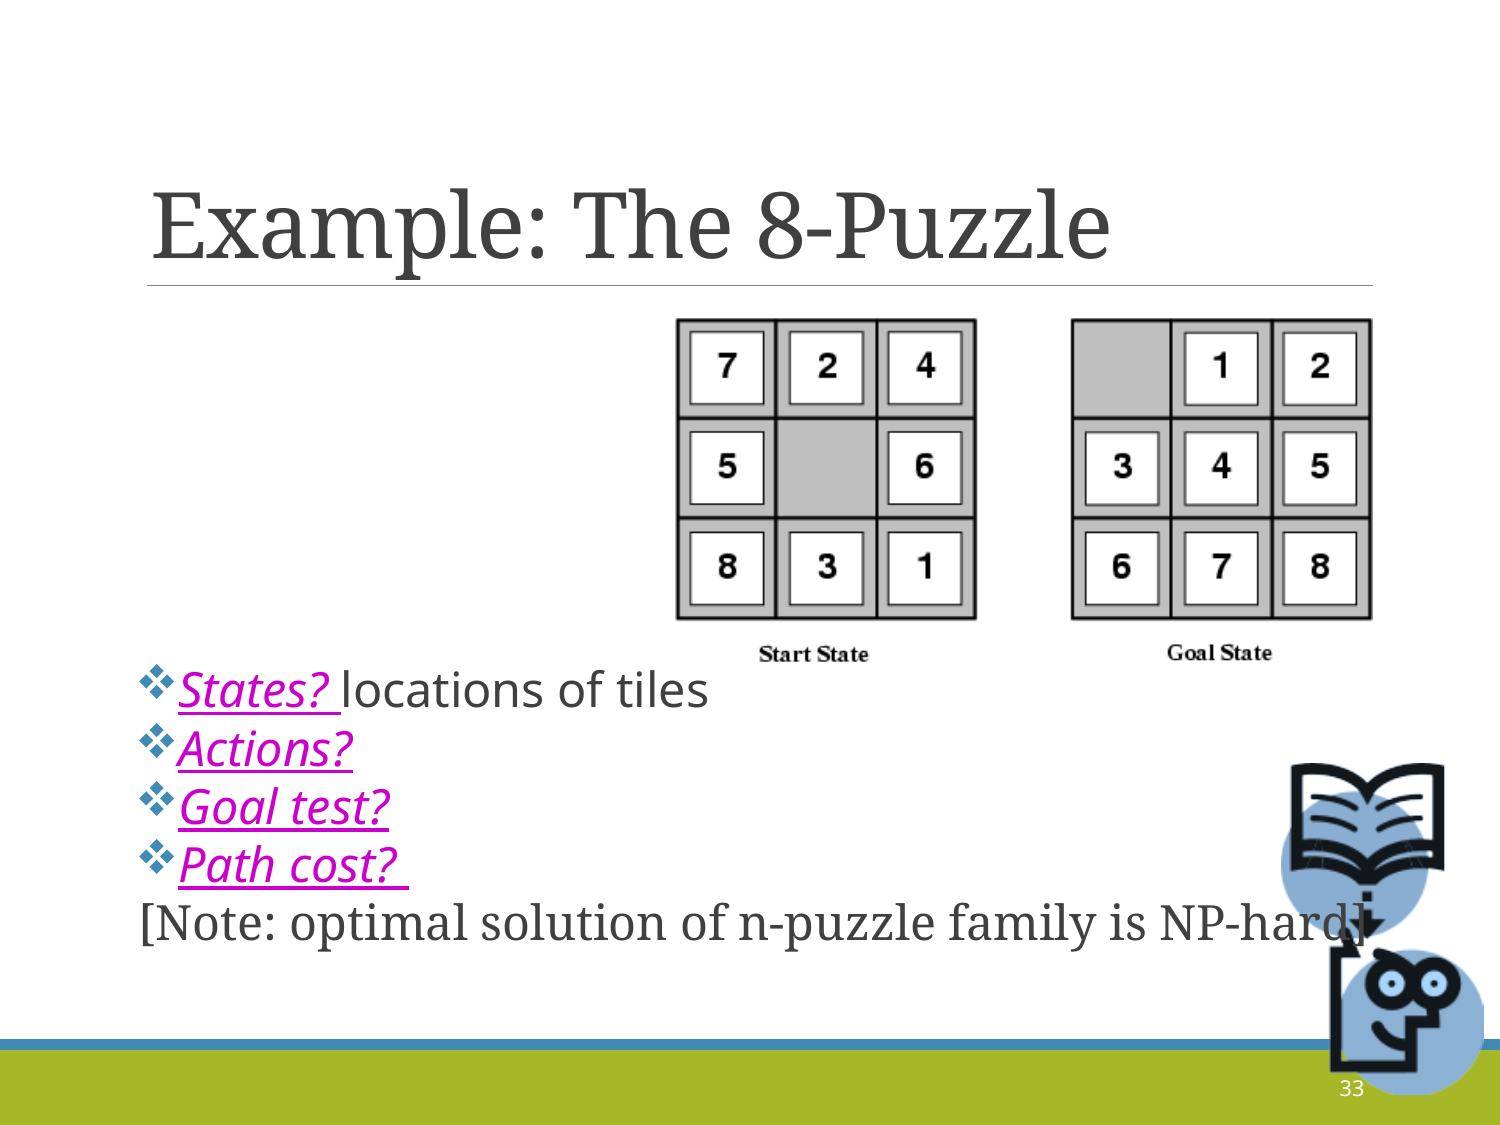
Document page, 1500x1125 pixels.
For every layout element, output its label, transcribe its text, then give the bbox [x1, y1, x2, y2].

picture [673, 317, 1373, 673]
title Example: The 8-Puzzle [135, 47, 1373, 285]
list States? locations of tiles Actions? Goal test? Path cost? [Note: optimal solution of n-puzzle family is NP-hard] [135, 302, 1373, 1012]
slide_number 33 [1218, 1059, 1380, 1120]
